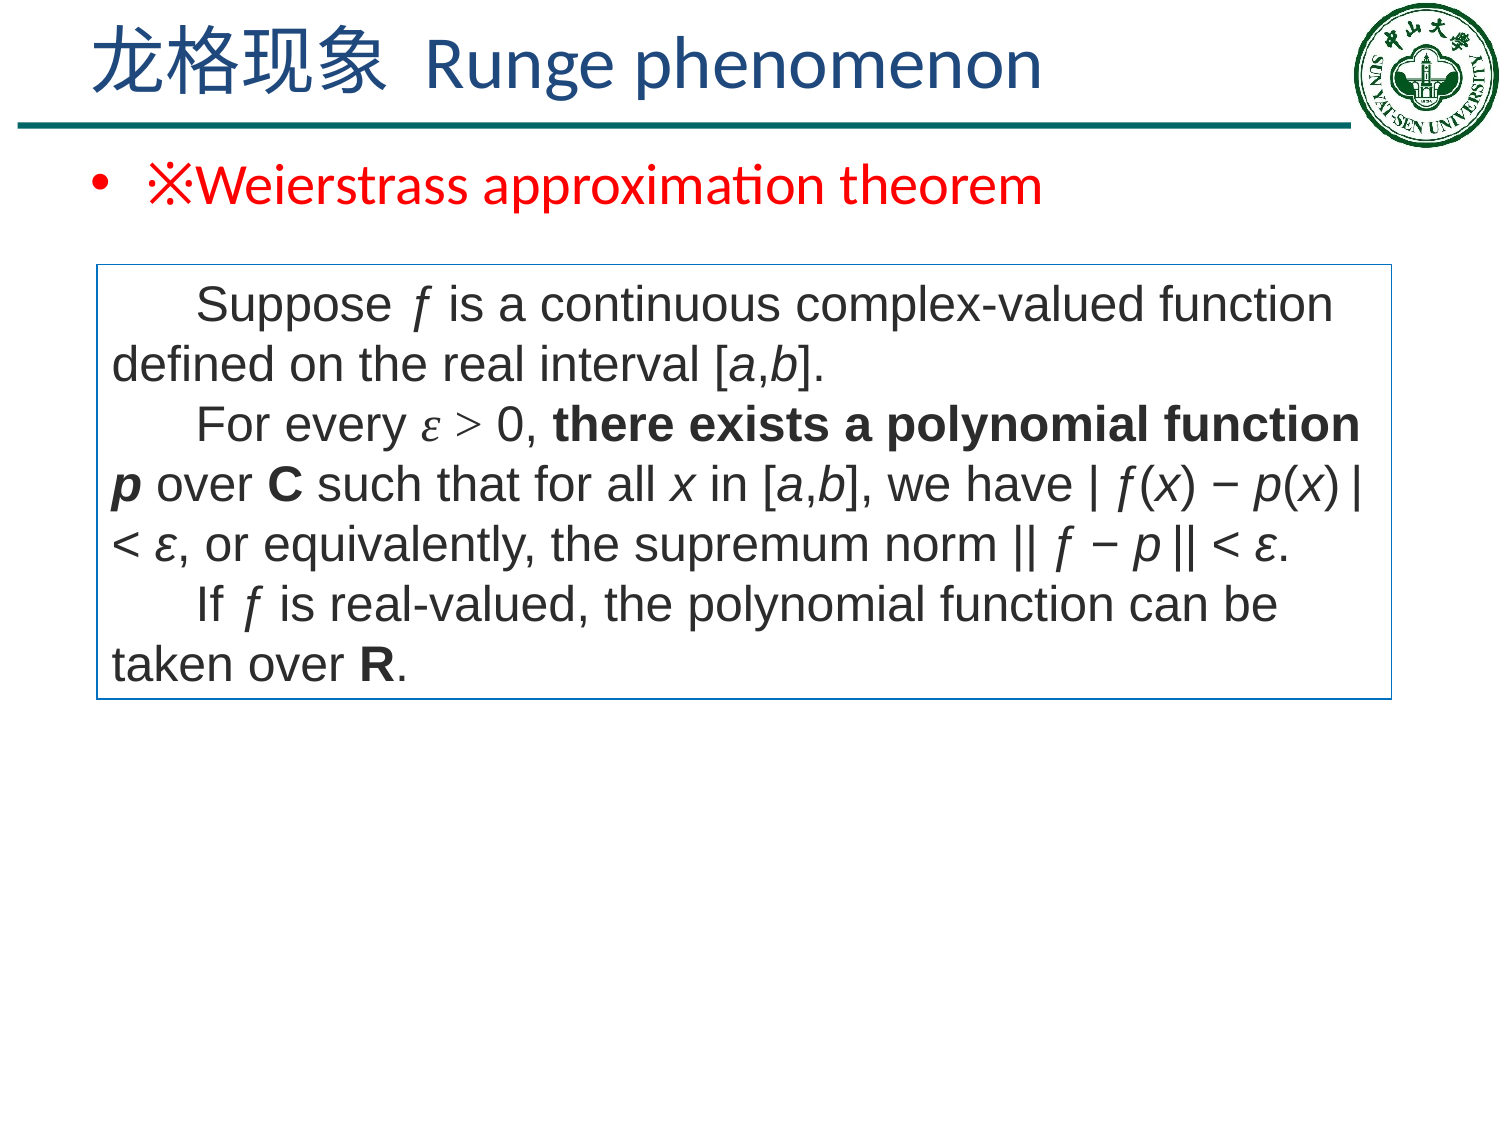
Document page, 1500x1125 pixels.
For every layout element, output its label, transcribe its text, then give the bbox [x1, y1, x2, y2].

title 龙格现象 Runge phenomenon [75, 1, 1425, 116]
picture [1351, 1, 1500, 150]
text_box Suppose ƒ is a continuous complex-valued function defined on the real interval [a,b]. For every ε > 0, there exists a polynomial function p over C such that for all x in [a,b], we have | ƒ(x) − p(x) | < ε, or equivalently, the supremum norm || ƒ − p || < ε. If ƒ is real-valued, the polynomial function can be taken over R. [96, 264, 1392, 700]
list ※Weierstrass approximation theorem [75, 138, 1425, 1101]
